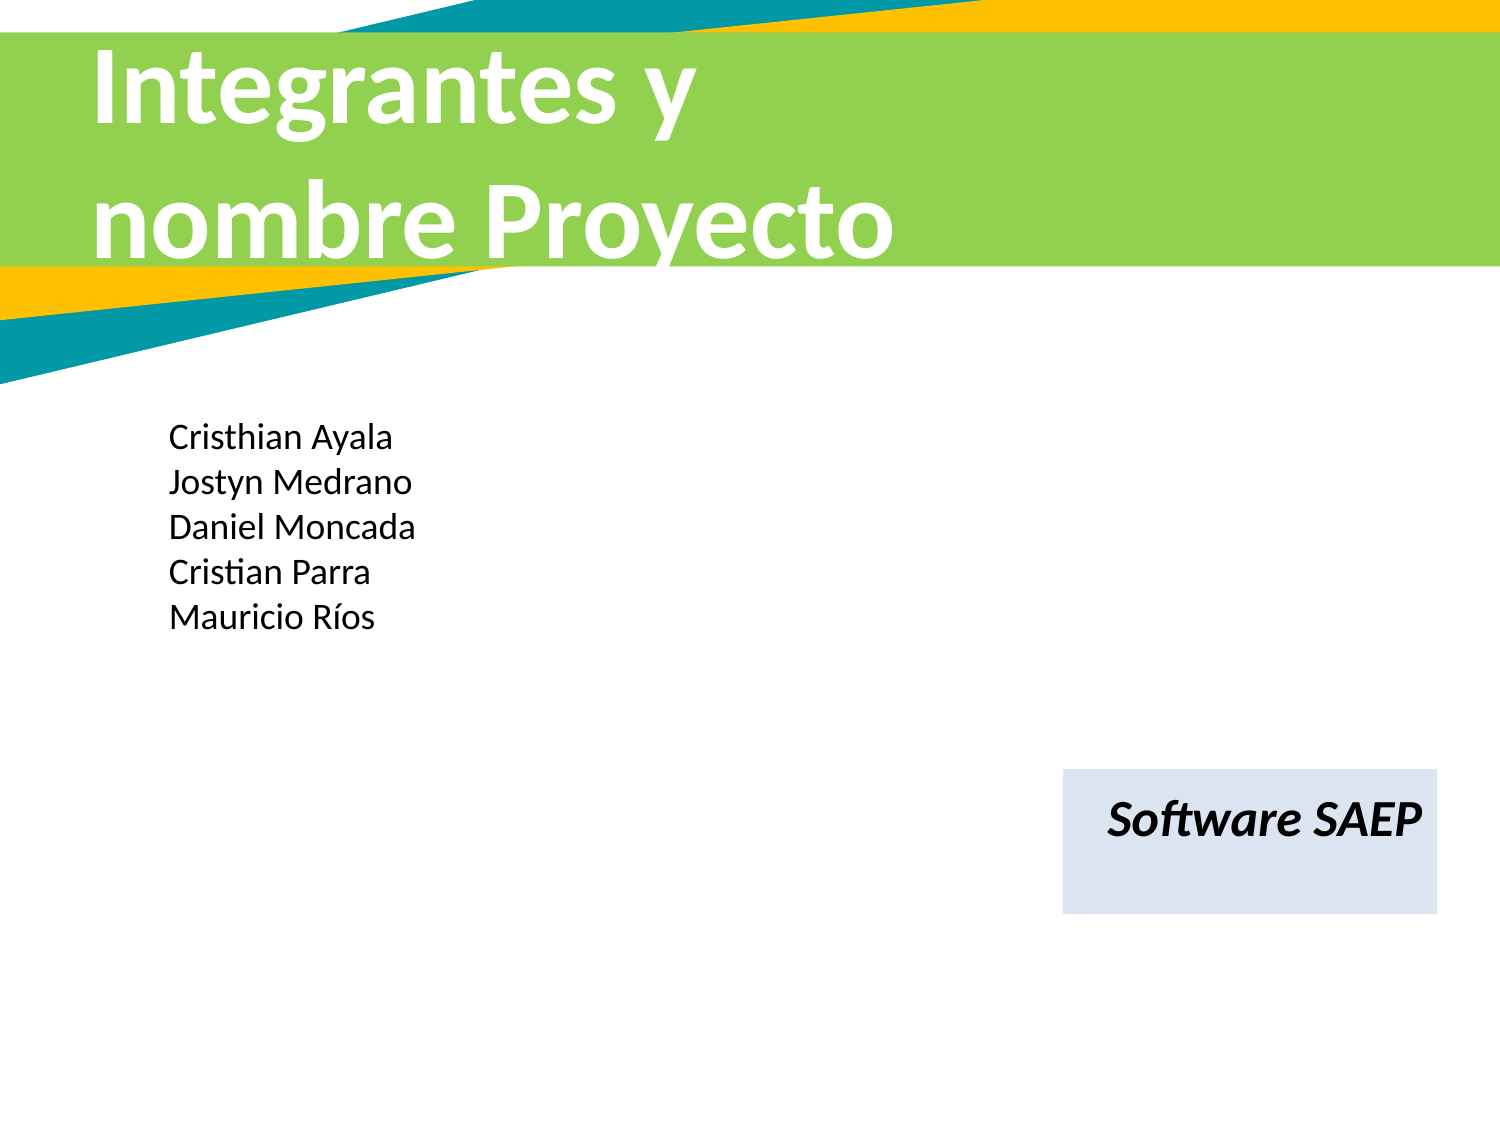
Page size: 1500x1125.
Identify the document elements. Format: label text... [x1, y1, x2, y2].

text_box Software SAEP [1063, 769, 1438, 915]
text_box Cristhian Ayala Jostyn Medrano Daniel Moncada Cristian Parra Mauricio Ríos [153, 397, 1417, 653]
text_box Integrantes y nombre Proyecto [75, 72, 1064, 219]
